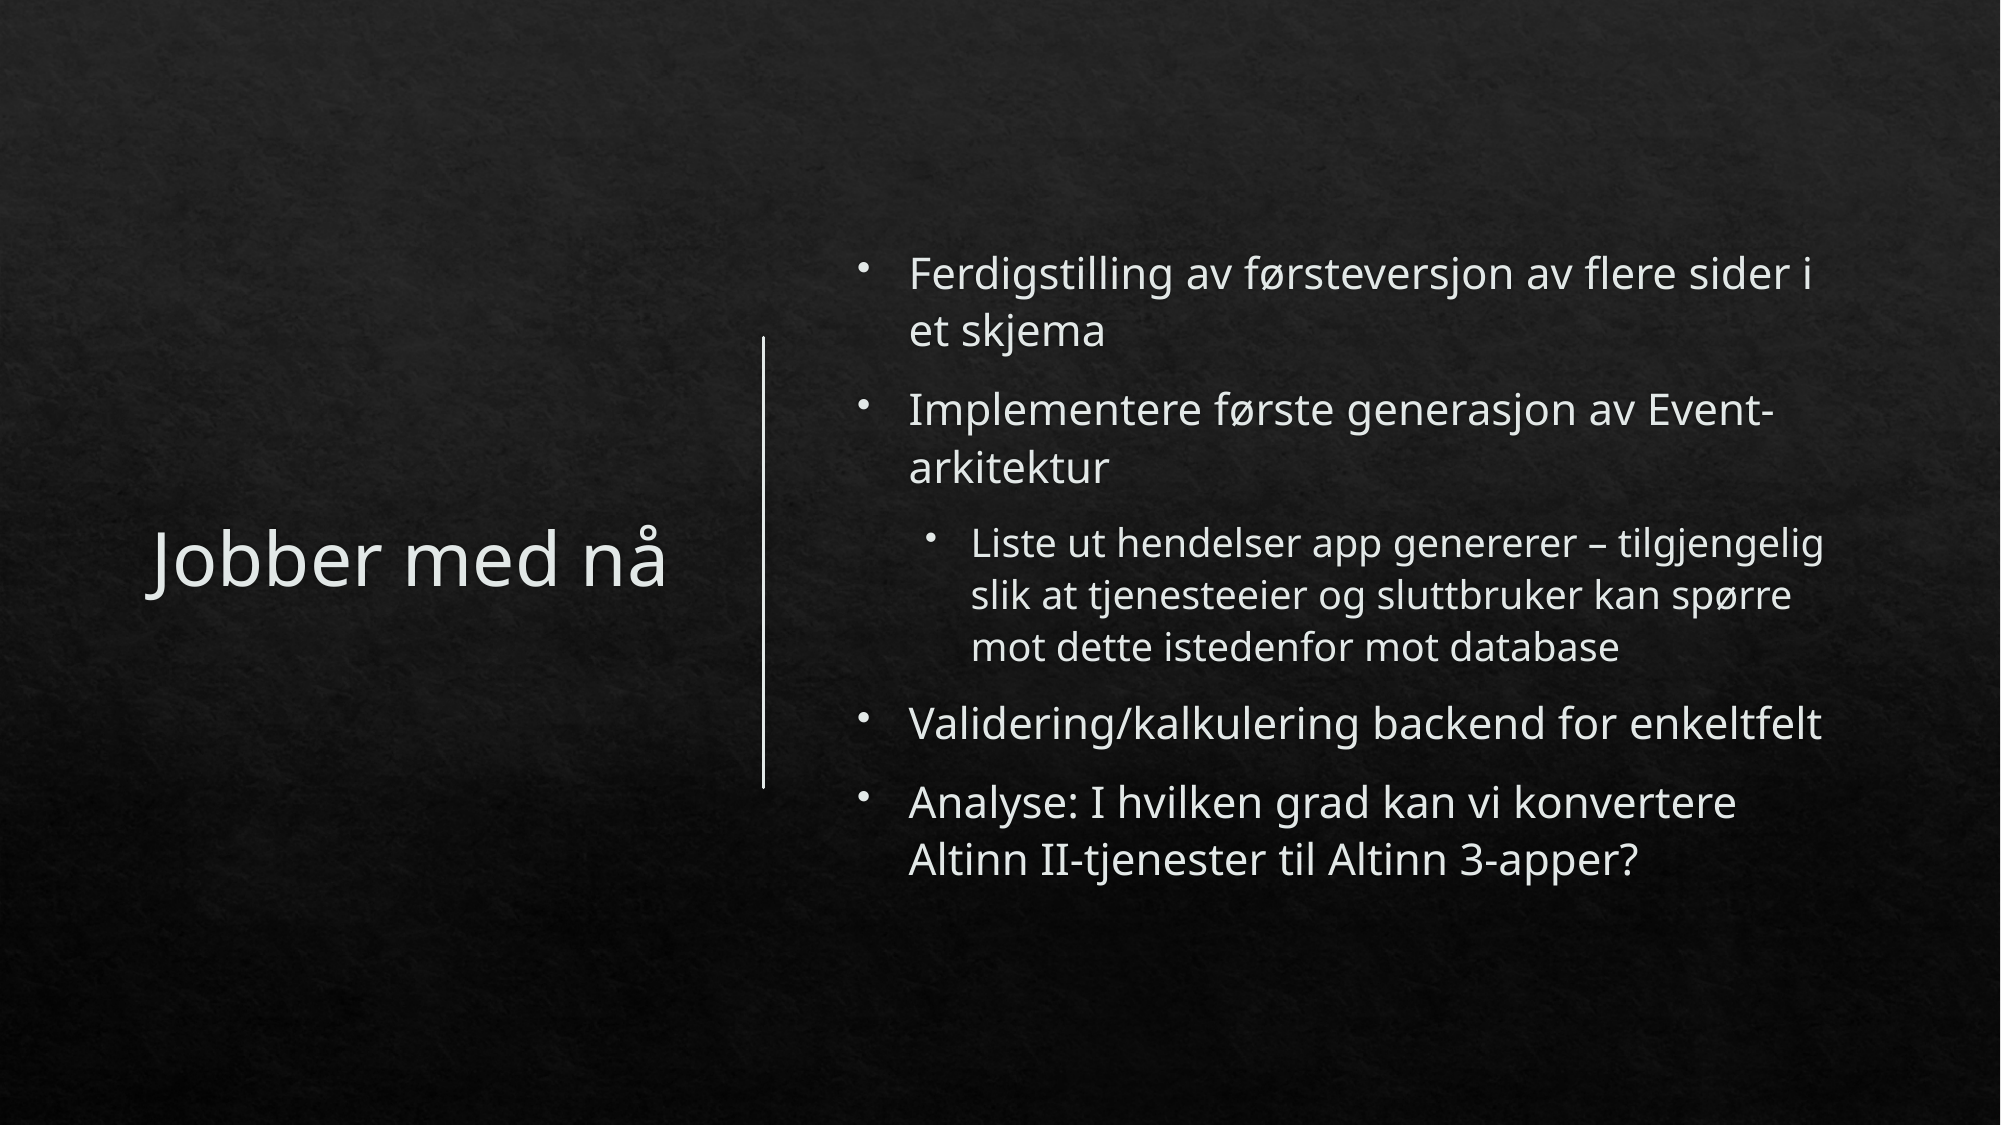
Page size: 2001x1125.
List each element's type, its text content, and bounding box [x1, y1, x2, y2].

title Jobber med nå [136, 183, 709, 942]
list Ferdigstilling av førsteversjon av flere sider i et skjema Implementere første generasjon av Event-arkitektur Liste ut hendelser app genererer – tilgjengelig slik at tjenesteeier og sluttbruker kan spørre mot dette istedenfor mot database Validering/kalkulering backend for enkeltfelt Analyse: I hvilken grad kan vi konvertere Altinn II-tjenester til Altinn 3-apper? [837, 183, 1862, 942]
text_box [0, 0, 2000, 1125]
